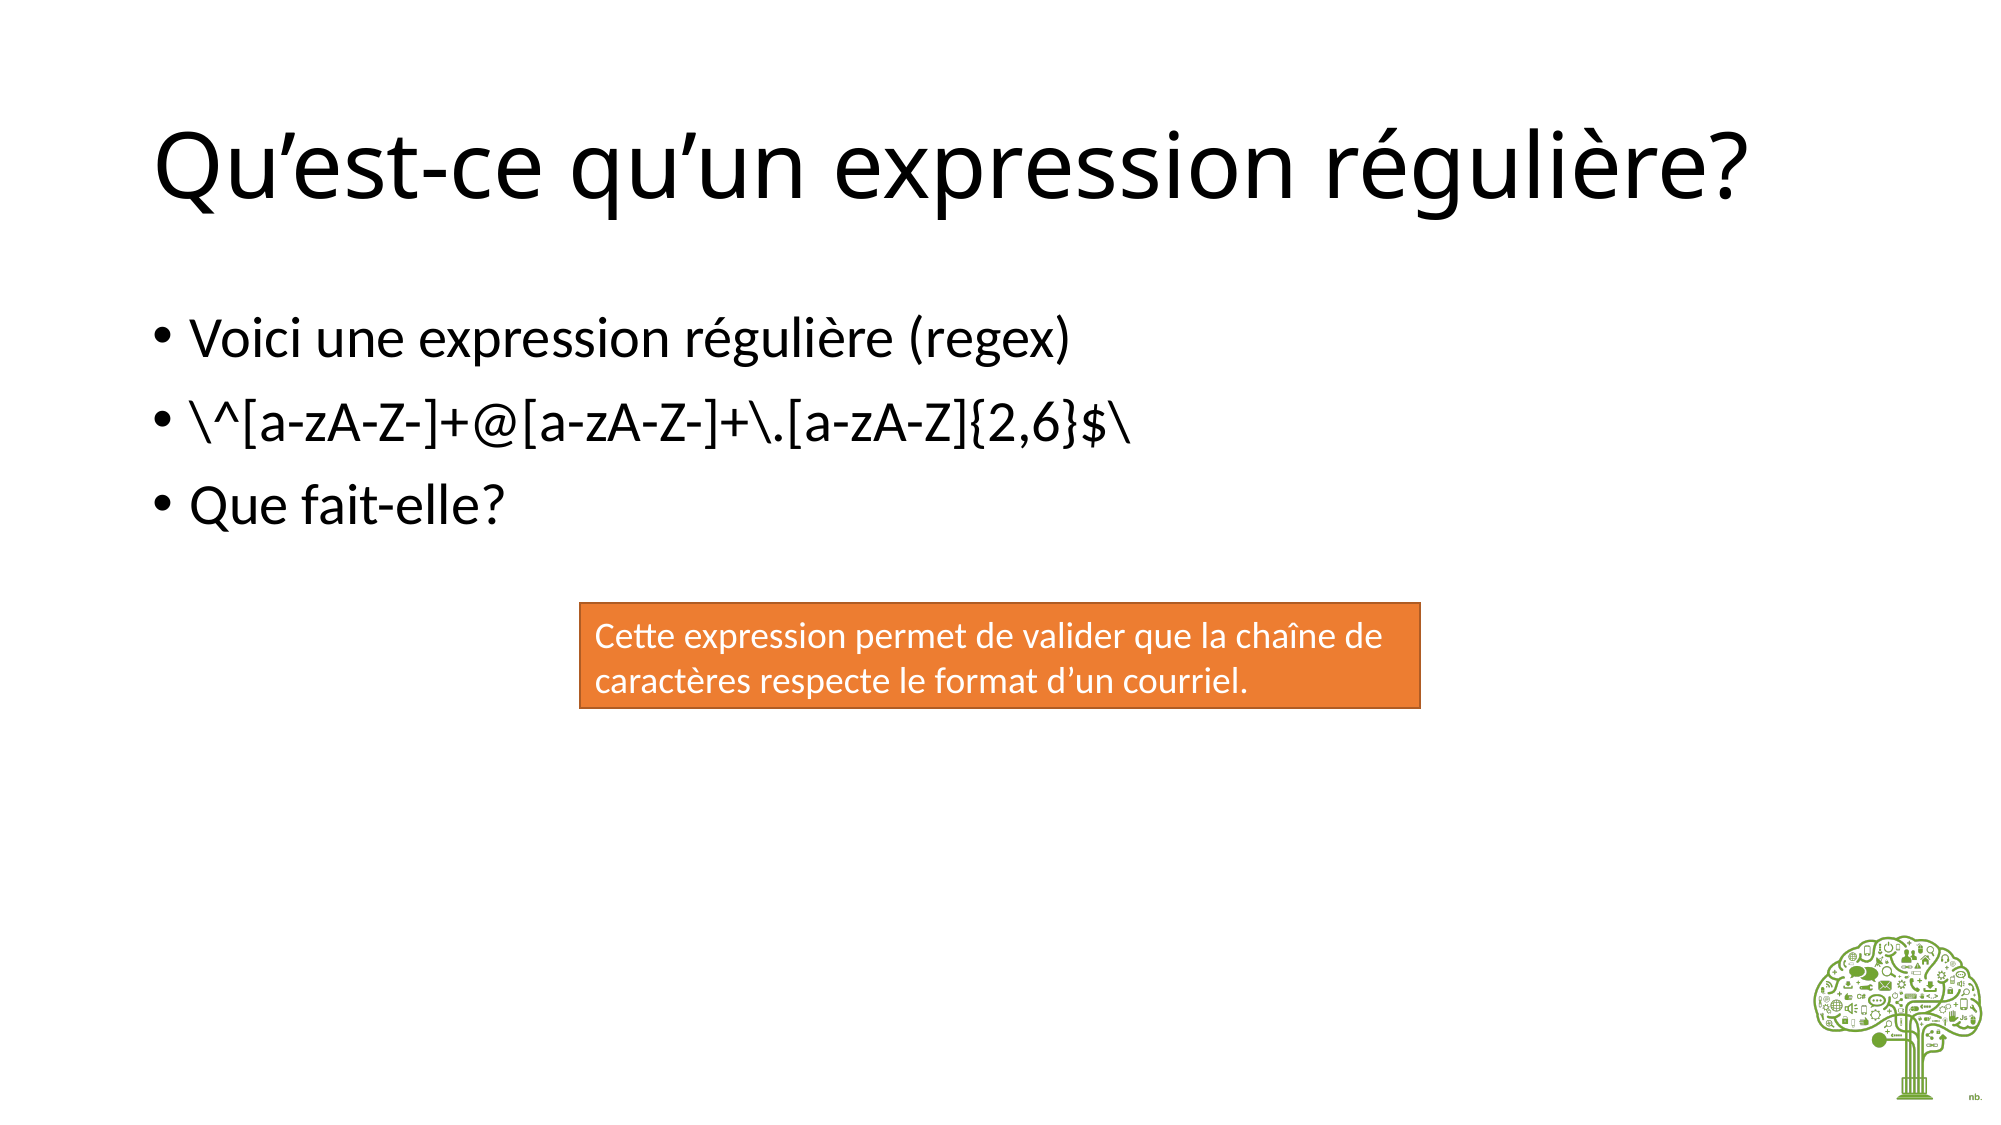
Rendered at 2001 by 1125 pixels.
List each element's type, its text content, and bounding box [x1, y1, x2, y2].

title Qu’est-ce qu’un expression régulière? [137, 59, 1863, 278]
picture [1800, 927, 1997, 1106]
list Voici une expression régulière (regex) \^[a-zA-Z-]+@[a-zA-Z-]+\.[a-zA-Z]{2,6}$\ Que fait-elle? [137, 299, 1863, 1014]
text_box Cette expression permet de valider que la chaîne de caractères respecte le format d’un courriel. [579, 602, 1421, 709]
